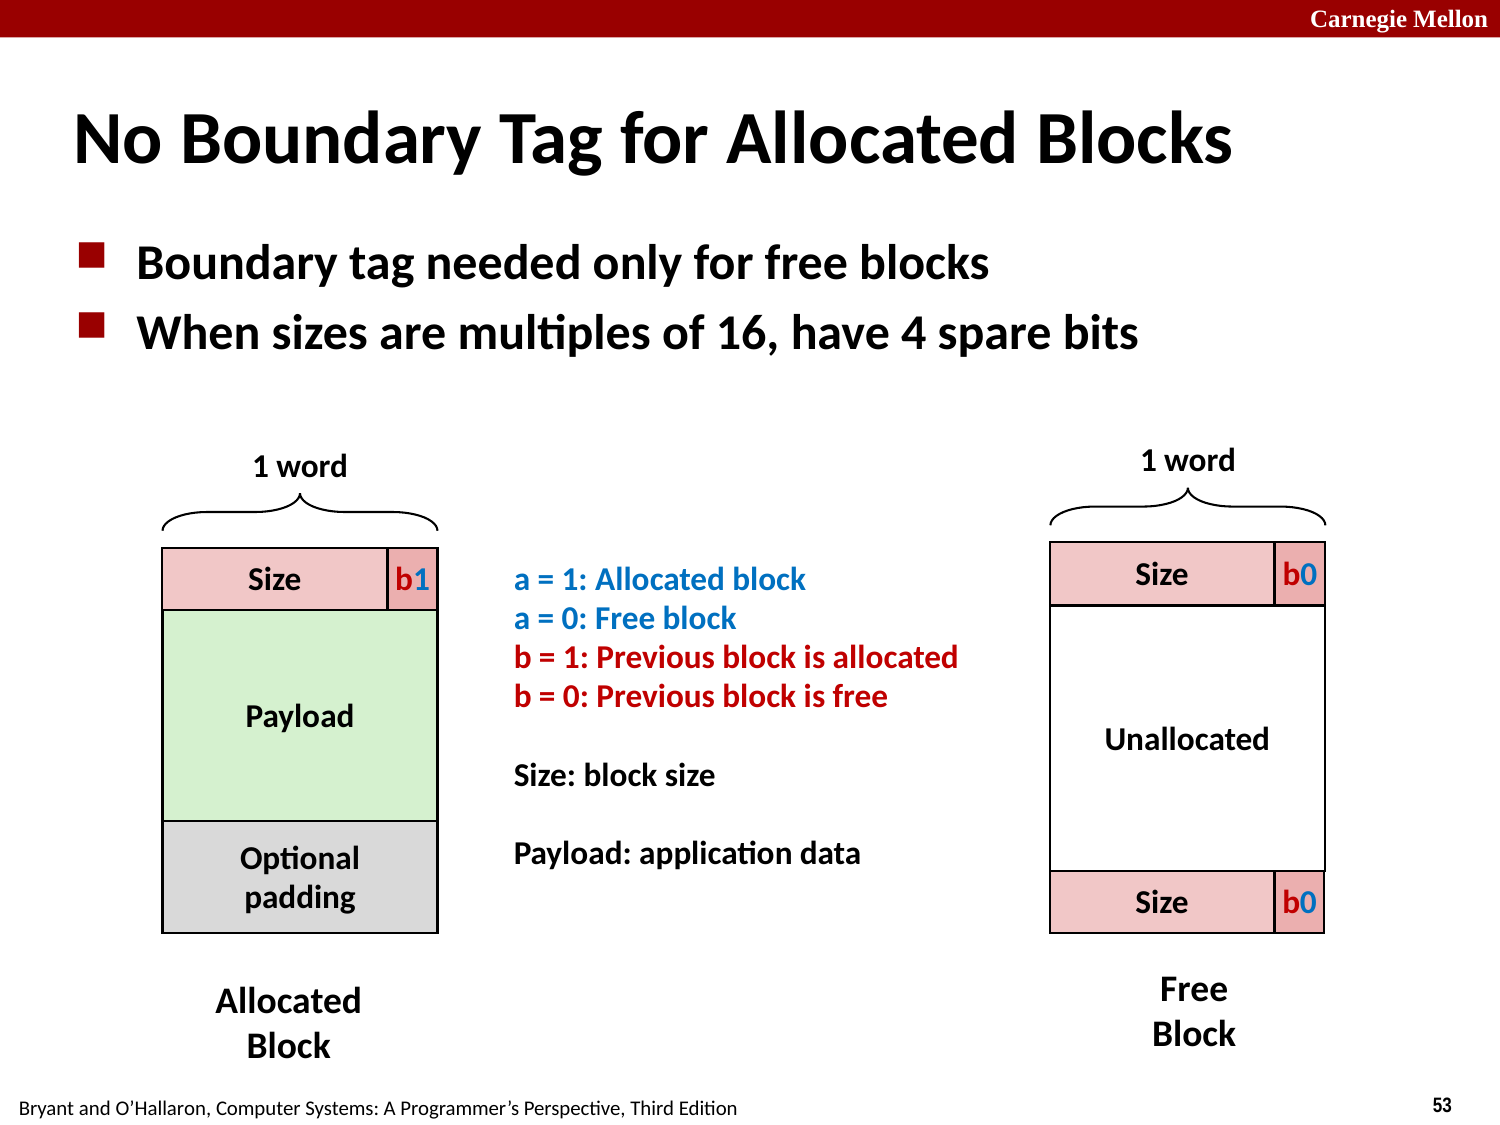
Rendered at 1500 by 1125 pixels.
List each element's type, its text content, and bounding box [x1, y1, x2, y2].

text_box Allocated Block [200, 968, 378, 1074]
text_box Unallocated [1050, 605, 1325, 870]
text_box [1050, 487, 1326, 526]
text_box [162, 493, 438, 531]
text_box 1 word [1125, 432, 1251, 488]
text_box 1 word [237, 438, 364, 493]
text_box b0 [1275, 542, 1325, 605]
text_box b1 [387, 547, 438, 611]
text_box Payload [162, 610, 438, 820]
text_box Optional padding [162, 820, 438, 934]
text_box Size [1049, 542, 1275, 605]
text_box Free Block [1137, 956, 1252, 1062]
text_box Size [1049, 870, 1274, 934]
list Boundary tag needed only for free blocks When sizes are multiples of 16, have 4 spare bits [64, 221, 1451, 370]
title No Boundary Tag for Allocated Blocks [58, 71, 1305, 197]
text_box Size [162, 547, 387, 610]
text_box a = 1: Allocated block a = 0: Free block b = 1: Previous block is allocated b = 0: Previous block is free Size: block size Payload: application data [498, 551, 975, 880]
text_box b0 [1274, 870, 1325, 934]
